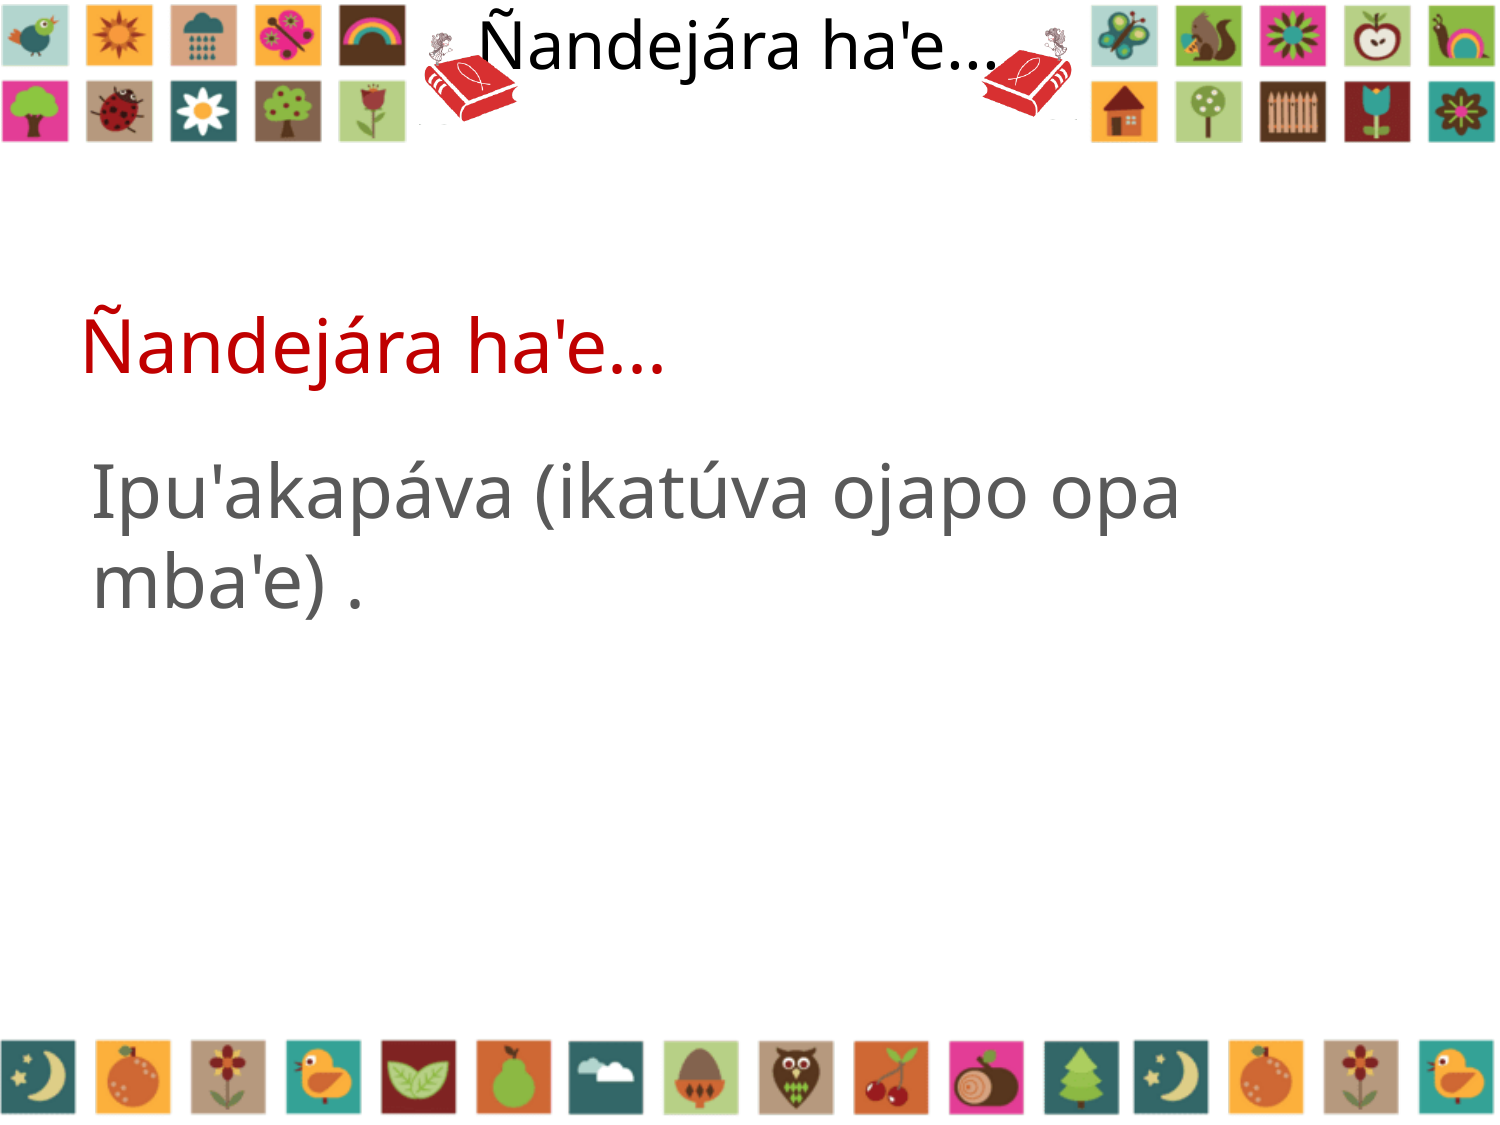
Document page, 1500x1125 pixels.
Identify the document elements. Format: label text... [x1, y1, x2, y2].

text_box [0, 1028, 1500, 1118]
text_box Ñandejára ha'e... [64, 290, 1412, 396]
picture [0, 3, 550, 150]
text_box Ipu'akapáva (ikatúva ojapo opa mba'e) . [76, 436, 1447, 632]
picture [950, 3, 1500, 150]
text_box Ñandejára ha'e... [414, 0, 1080, 91]
